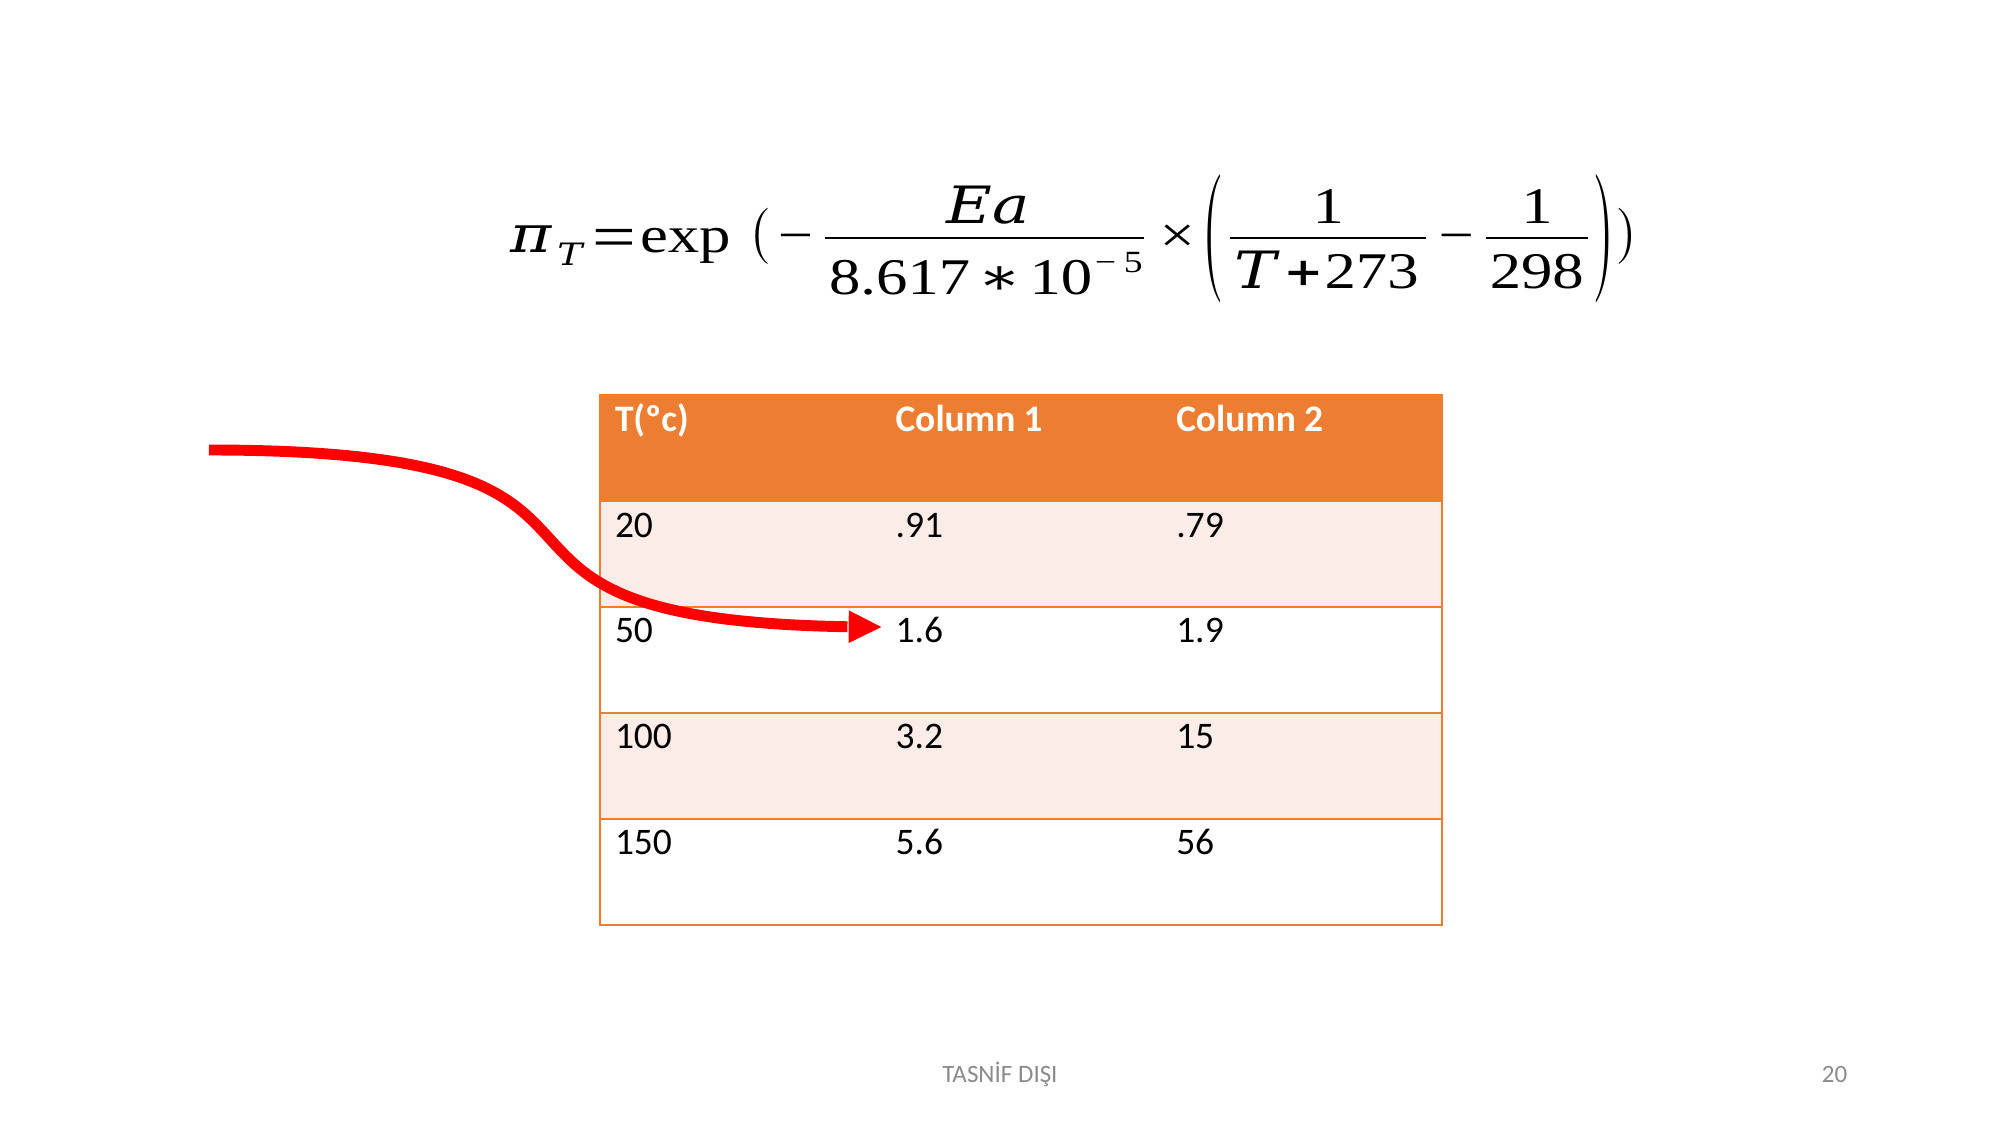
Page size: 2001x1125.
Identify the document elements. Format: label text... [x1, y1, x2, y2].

slide_number 20 [1412, 1042, 1863, 1103]
table_cell 1.6 [881, 608, 1161, 712]
table_cell 56 [1161, 820, 1441, 924]
table_cell 150 [601, 820, 881, 924]
table_cell .91 [882, 502, 1161, 606]
table_cell 15 [1161, 714, 1441, 818]
table_header Column 2 [1161, 396, 1441, 500]
table_cell 1.9 [1161, 608, 1441, 712]
table_cell 50 [601, 627, 881, 712]
table_cell .79 [1161, 502, 1441, 606]
table_header T(ºc) [601, 396, 881, 449]
table_cell 100 [601, 714, 881, 818]
table_cell 5.6 [881, 820, 1161, 924]
table_header Column 1 [881, 396, 1161, 500]
table_cell 3.2 [881, 714, 1161, 818]
footer TASNİF DIŞI [662, 1042, 1338, 1103]
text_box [208, 449, 882, 627]
